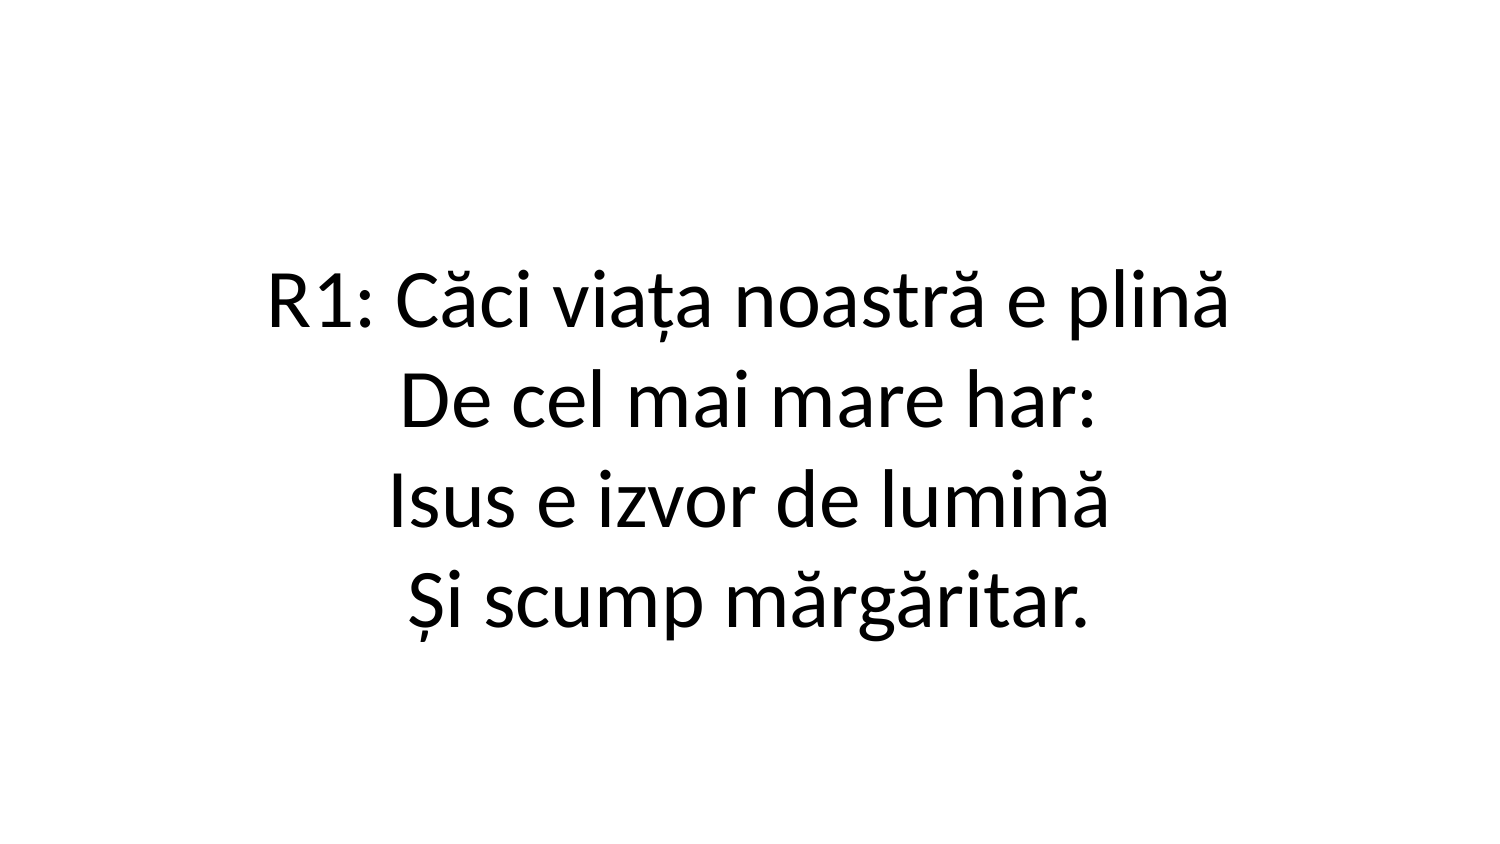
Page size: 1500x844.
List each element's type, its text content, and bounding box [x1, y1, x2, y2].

text_box R1: Căci viața noastră e plină De cel mai mare har: Isus e izvor de lumină Și scump mărgăritar. [251, 192, 1248, 652]
